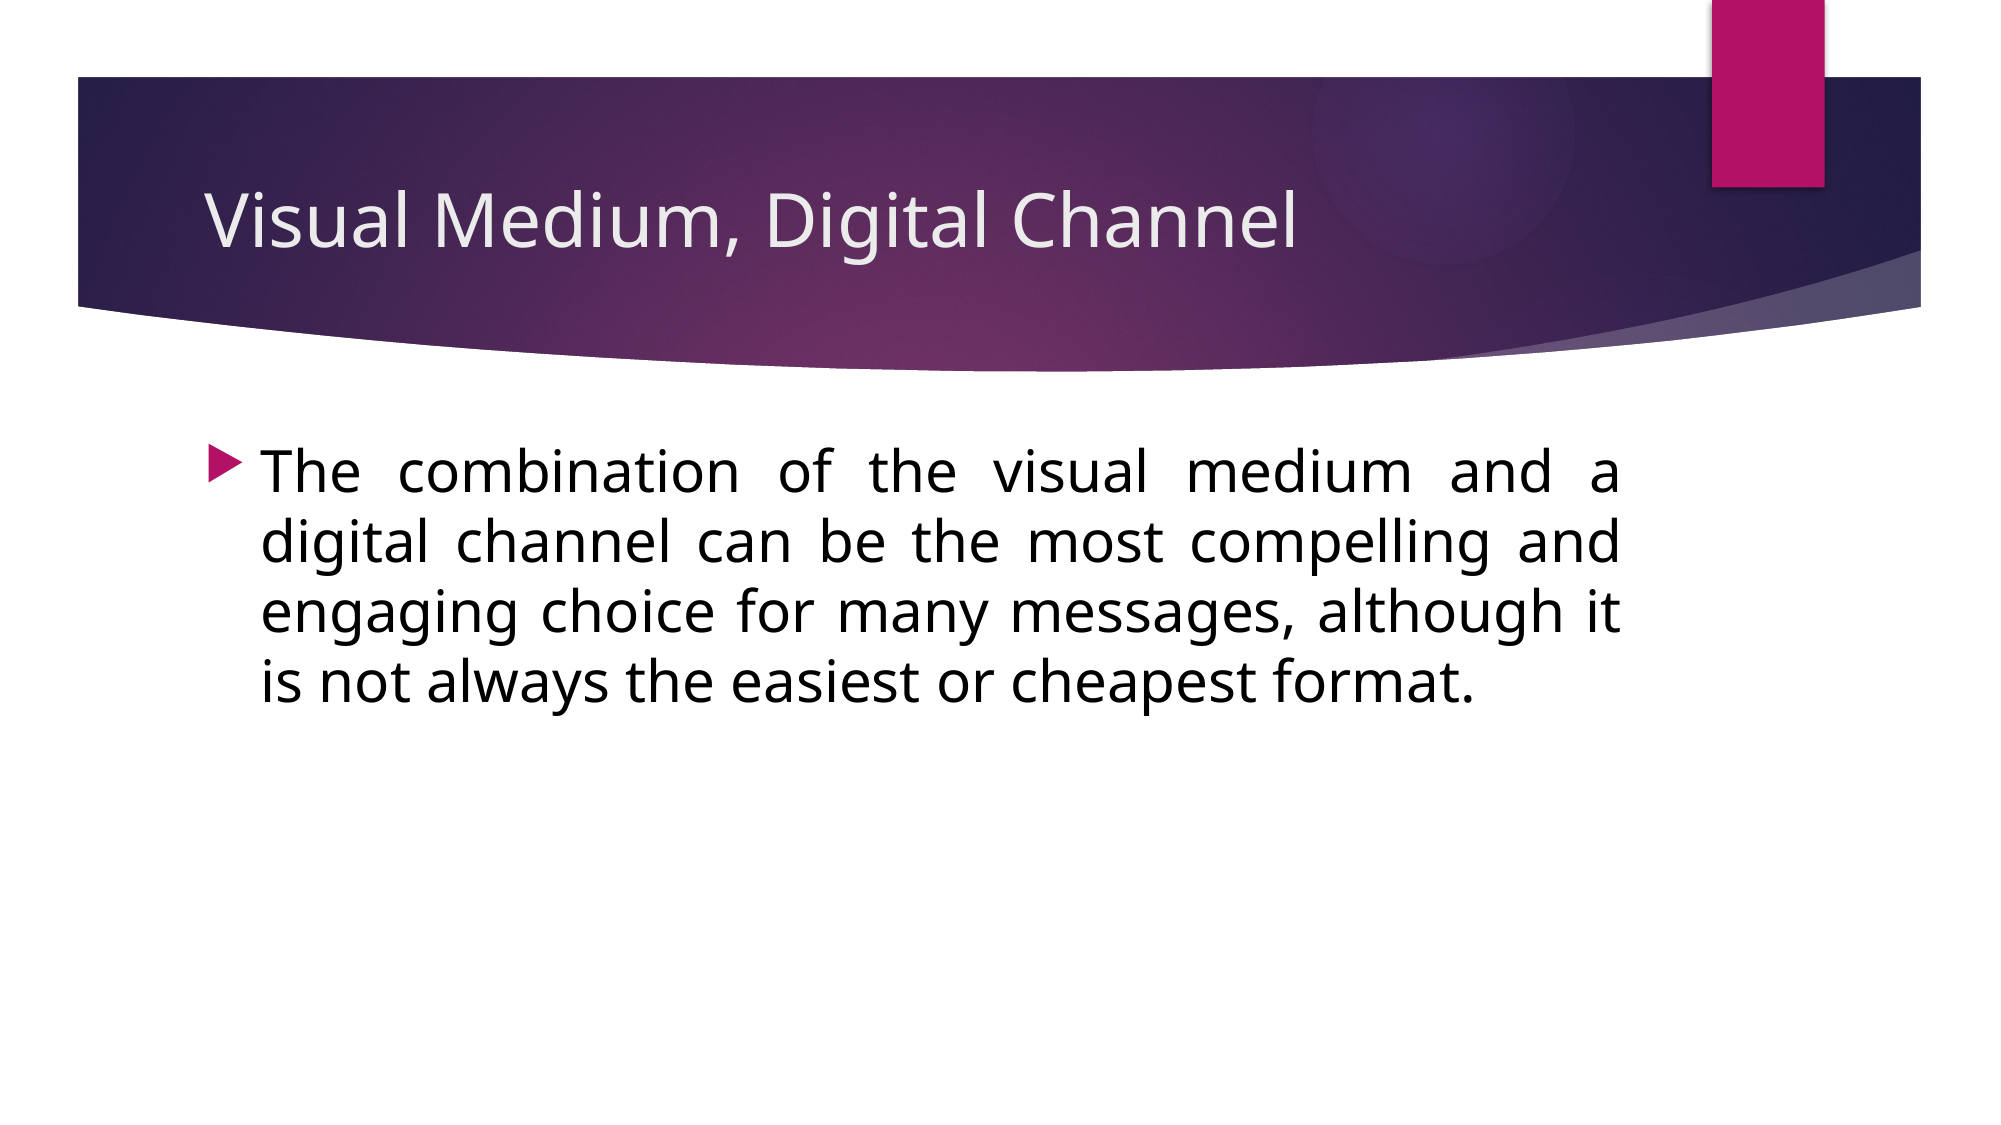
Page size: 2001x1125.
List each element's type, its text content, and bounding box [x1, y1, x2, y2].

list The combination of the visual medium and a digital channel can be the most compelling and engaging choice for many messages, although it is not always the easiest or cheapest format. [189, 427, 1638, 988]
title Visual Medium, Digital Channel [189, 159, 1627, 276]
